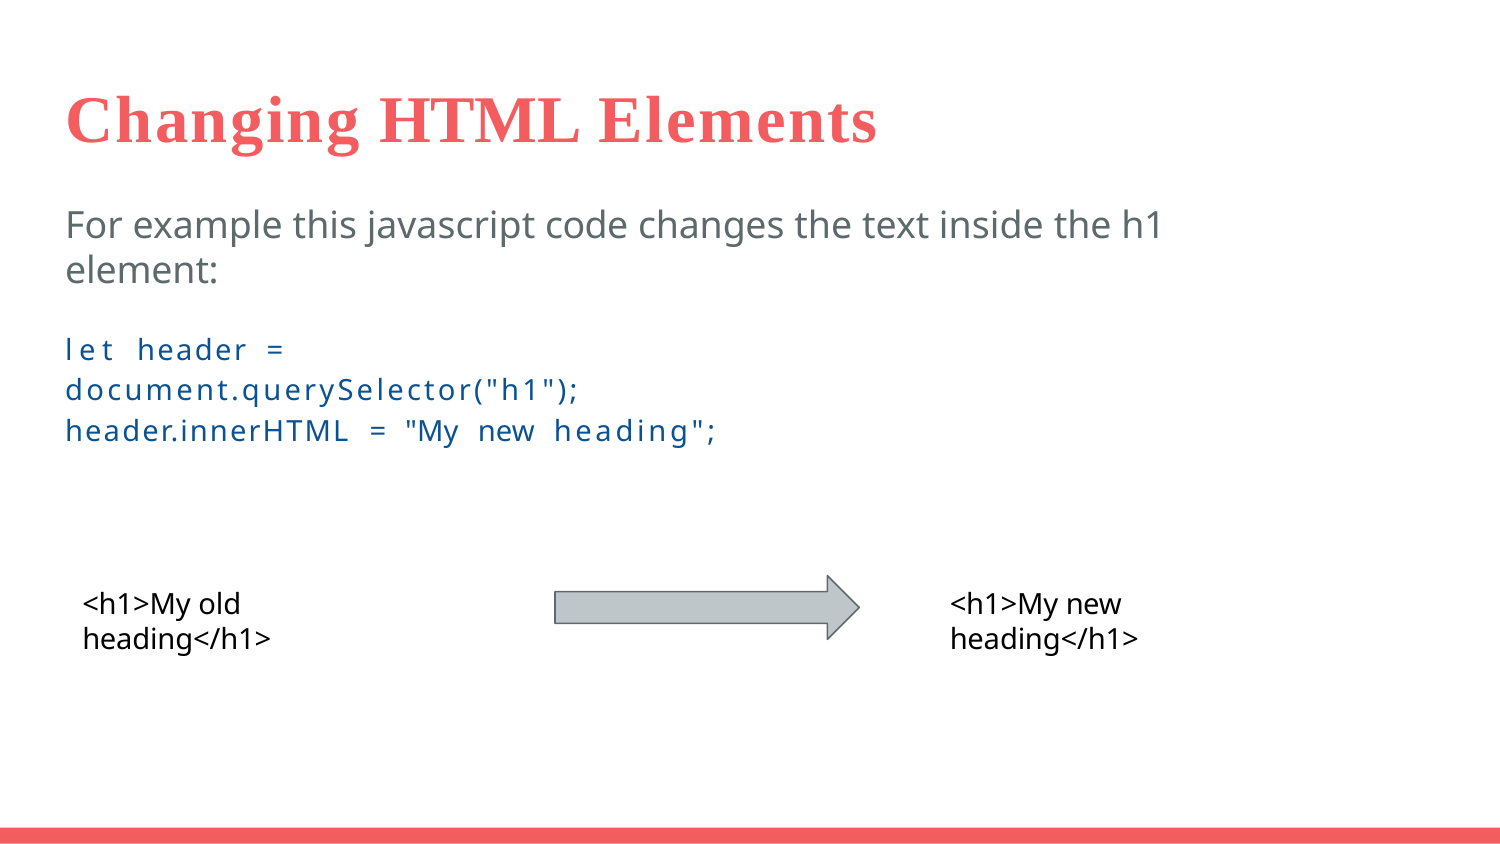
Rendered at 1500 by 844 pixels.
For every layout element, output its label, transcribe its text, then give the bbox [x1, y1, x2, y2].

title Changing HTML Elements [63, 73, 1163, 199]
text_box For example this javascript code changes the text inside the h1 element: let header = document.querySelector("h1"); header.innerHTML = "My new heading"; [63, 199, 1234, 448]
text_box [554, 574, 861, 641]
text_box <h1>My new heading</h1> [947, 582, 1305, 655]
text_box <h1>My old heading</h1> [80, 582, 424, 655]
